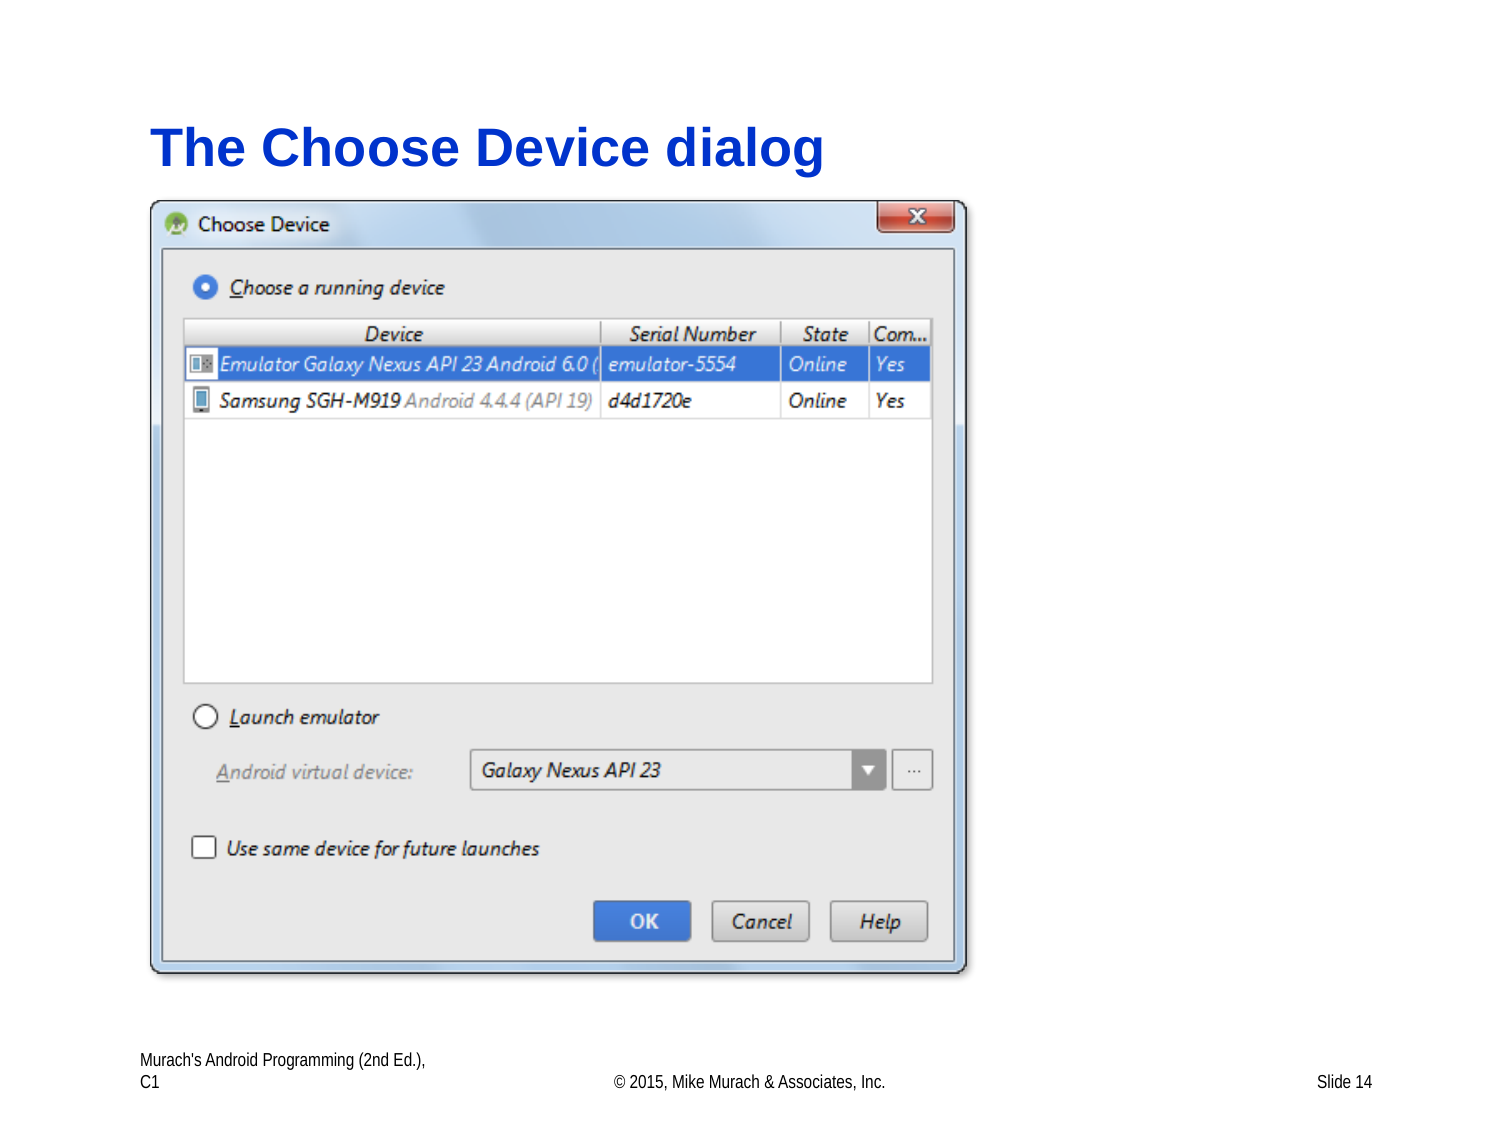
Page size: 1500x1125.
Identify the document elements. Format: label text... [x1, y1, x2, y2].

picture [149, 200, 967, 975]
slide_number Slide 14 [1074, 1025, 1388, 1100]
title The Choose Device dialog [150, 112, 1350, 179]
footer © 2015, Mike Murach & Associates, Inc. [474, 1025, 1025, 1100]
slide_number Murach's Android Programming (2nd Ed.), C1 [125, 1025, 450, 1100]
